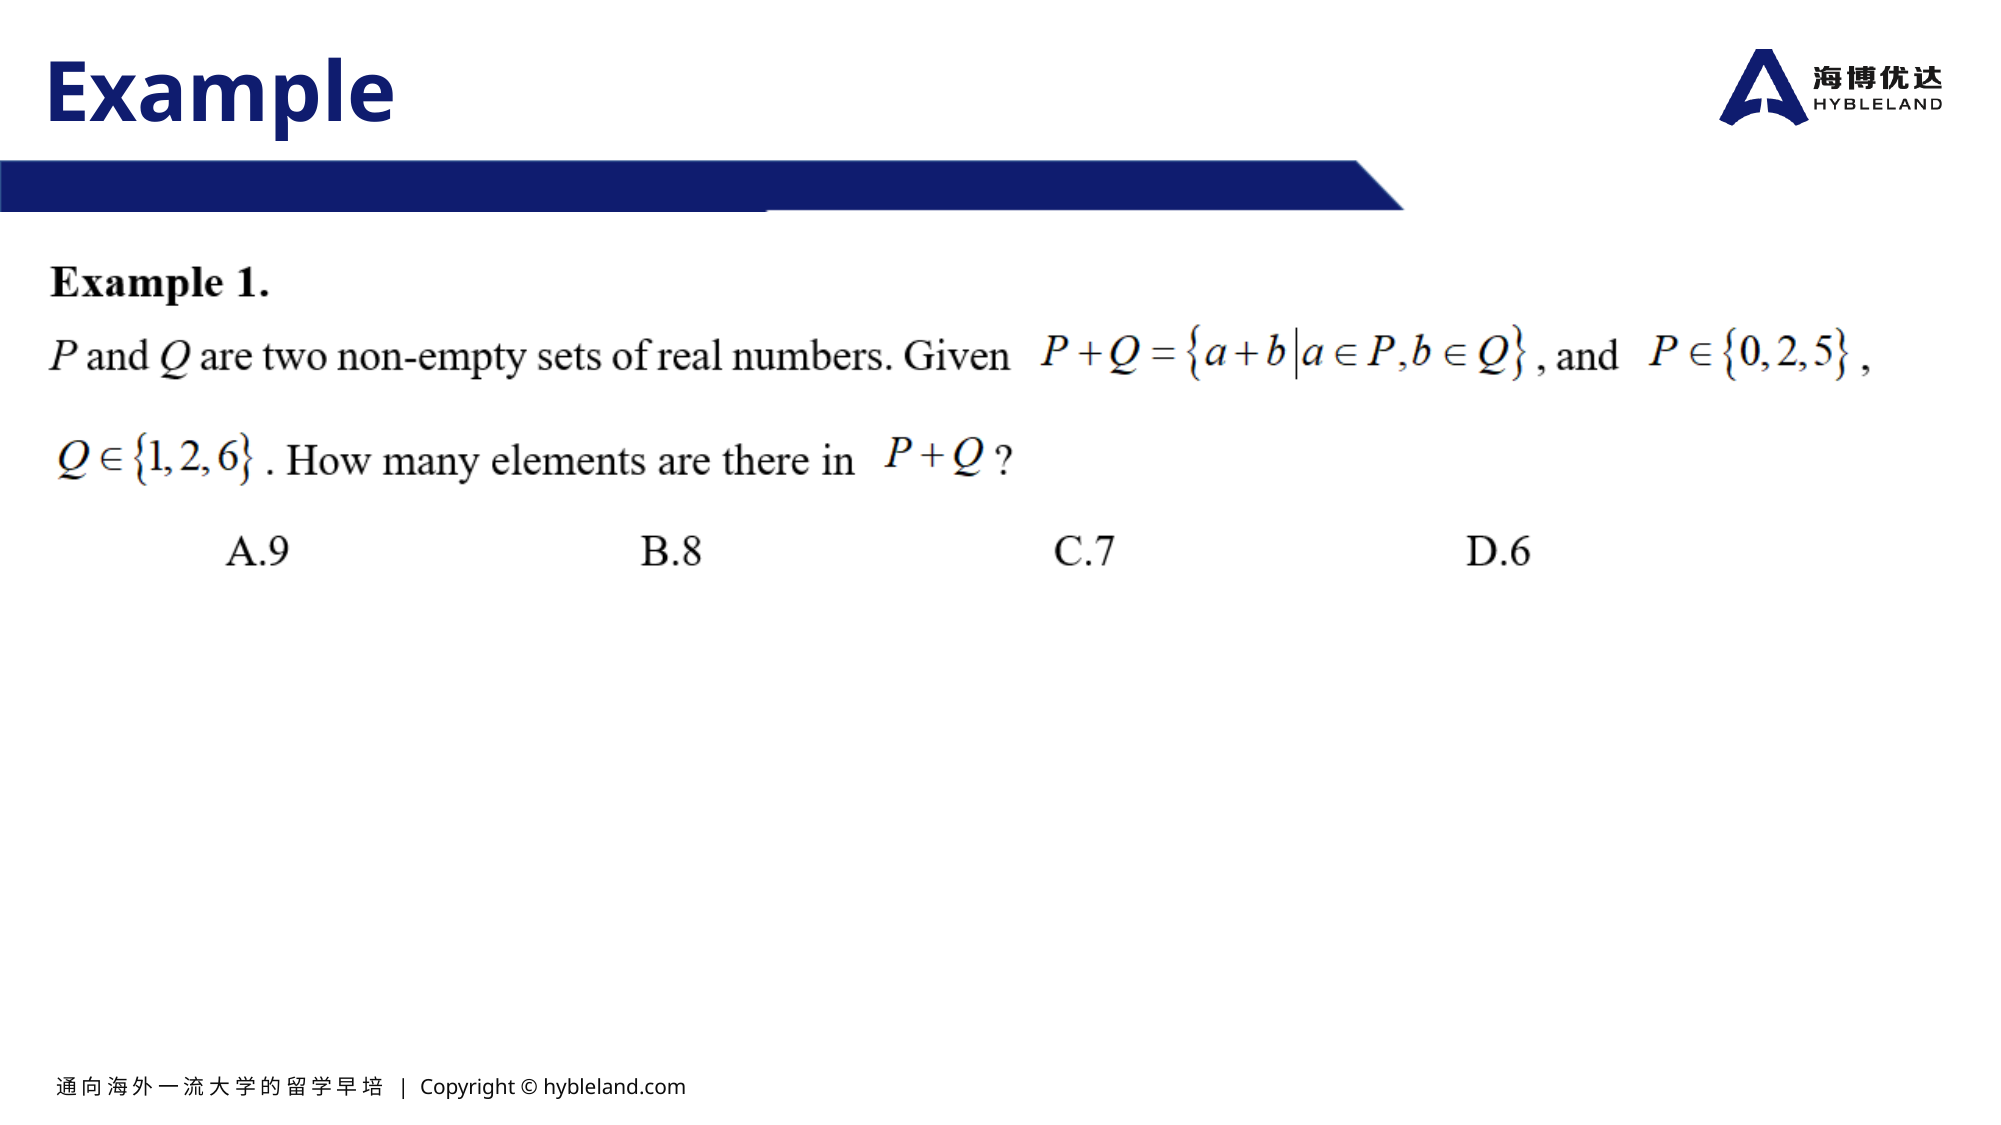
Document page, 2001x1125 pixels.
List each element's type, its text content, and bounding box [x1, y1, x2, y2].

picture [41, 245, 1896, 597]
text_box Example [28, 30, 1155, 146]
picture [0, 159, 1413, 212]
picture [1719, 49, 1942, 126]
